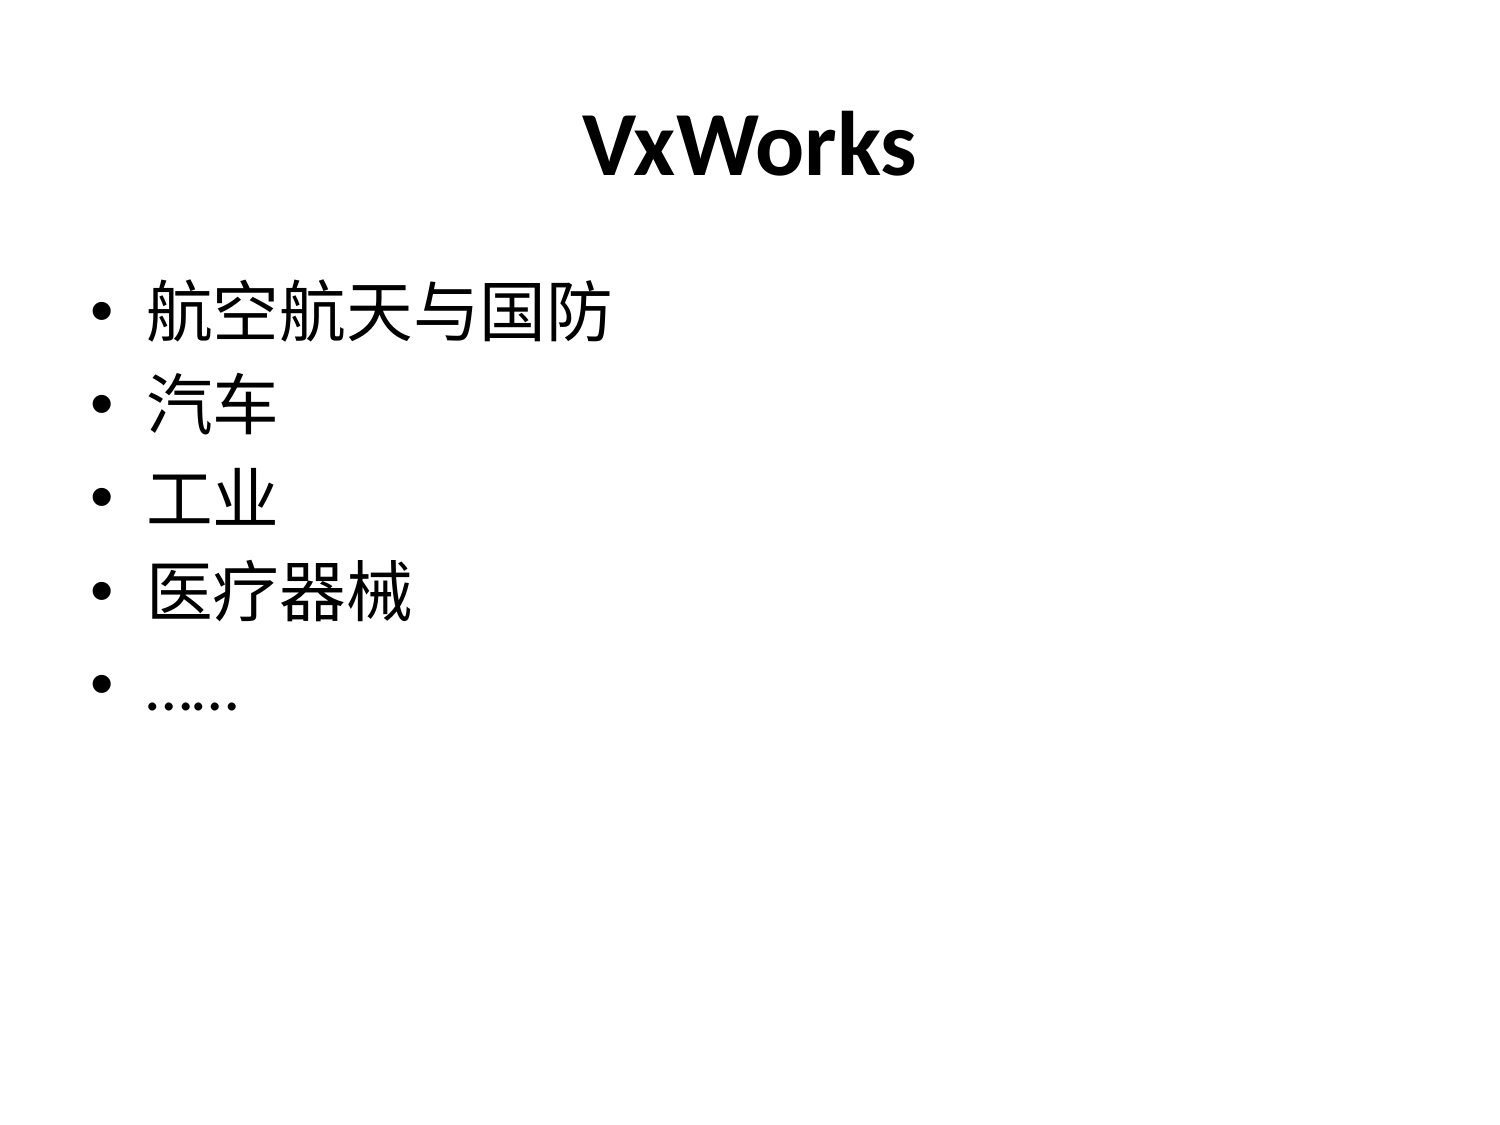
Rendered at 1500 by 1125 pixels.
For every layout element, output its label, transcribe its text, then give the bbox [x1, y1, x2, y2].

list 航空航天与国防 汽车 工业 医疗器械 …… [75, 262, 1425, 1005]
title VxWorks [75, 45, 1425, 233]
